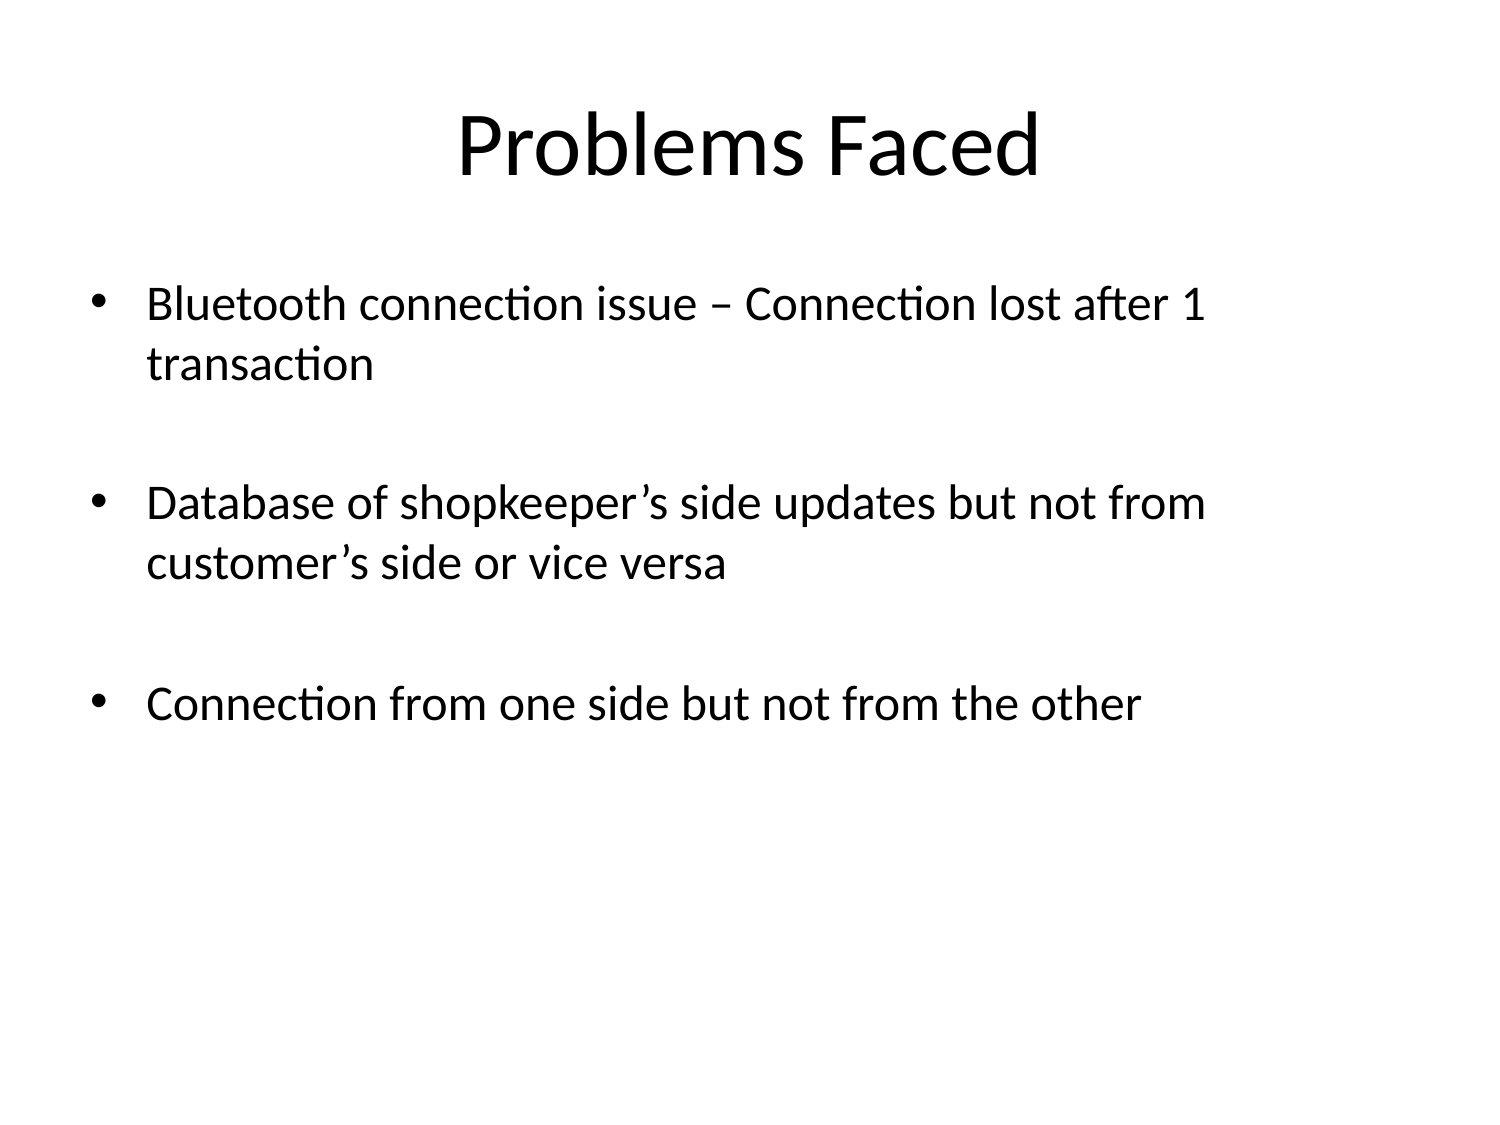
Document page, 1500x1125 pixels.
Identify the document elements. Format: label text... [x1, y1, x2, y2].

title Problems Faced [75, 45, 1425, 233]
list Bluetooth connection issue – Connection lost after 1 transaction Database of shopkeeper’s side updates but not from customer’s side or vice versa Connection from one side but not from the other [75, 262, 1425, 1005]
